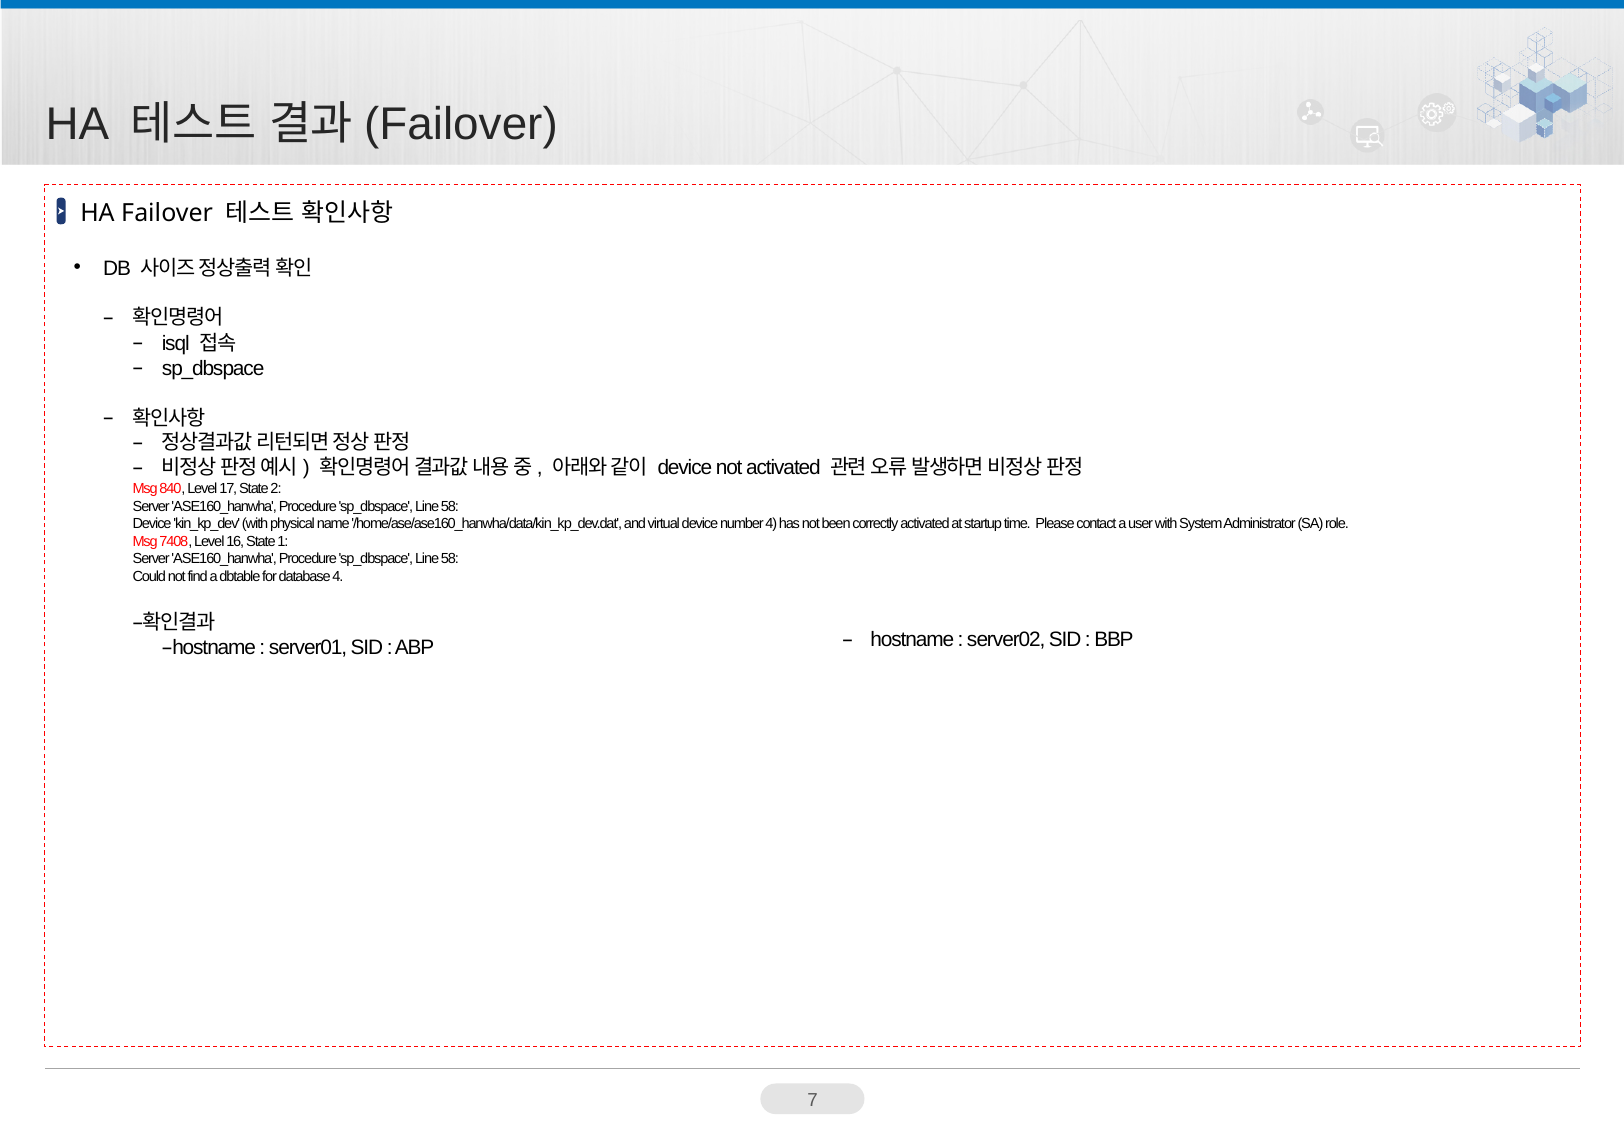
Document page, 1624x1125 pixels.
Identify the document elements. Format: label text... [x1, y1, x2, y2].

text_box DB 사이즈 정상출력 확인 확인명령어 isql 접속 sp_dbspace 확인사항 정상결과값 리턴되면 정상 판정 비정상 판정 예시) 확인명령어 결과값 내용 중, 아래와 같이 device not activated 관련 오류 발생하면 비정상 판정 Msg 840, Level 17, State 2: Server 'ASE160_hanwha', Procedure 'sp_dbspace', Line 58: Device 'kin_kp_dev' (with physical name '/home/ase/ase160_hanwha/data/kin_kp_dev.dat', and virtual device number 4) has not been correctly activated at startup time. Please contact a user with System Administrator (SA) role. Msg 7408, Level 16, State 1: Server 'ASE160_hanwha', Procedure 'sp_dbspace', Line 58: Could not find a dbtable for database 4. 확인결과 hostname : server01, SID : ABP [73, 249, 1533, 1009]
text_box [56, 196, 401, 227]
picture [0, 0, 1624, 1125]
text_box hostname : server02, SID : BBP [827, 618, 1566, 704]
text_box HA 테스트 결과(Failover) [45, 93, 559, 149]
